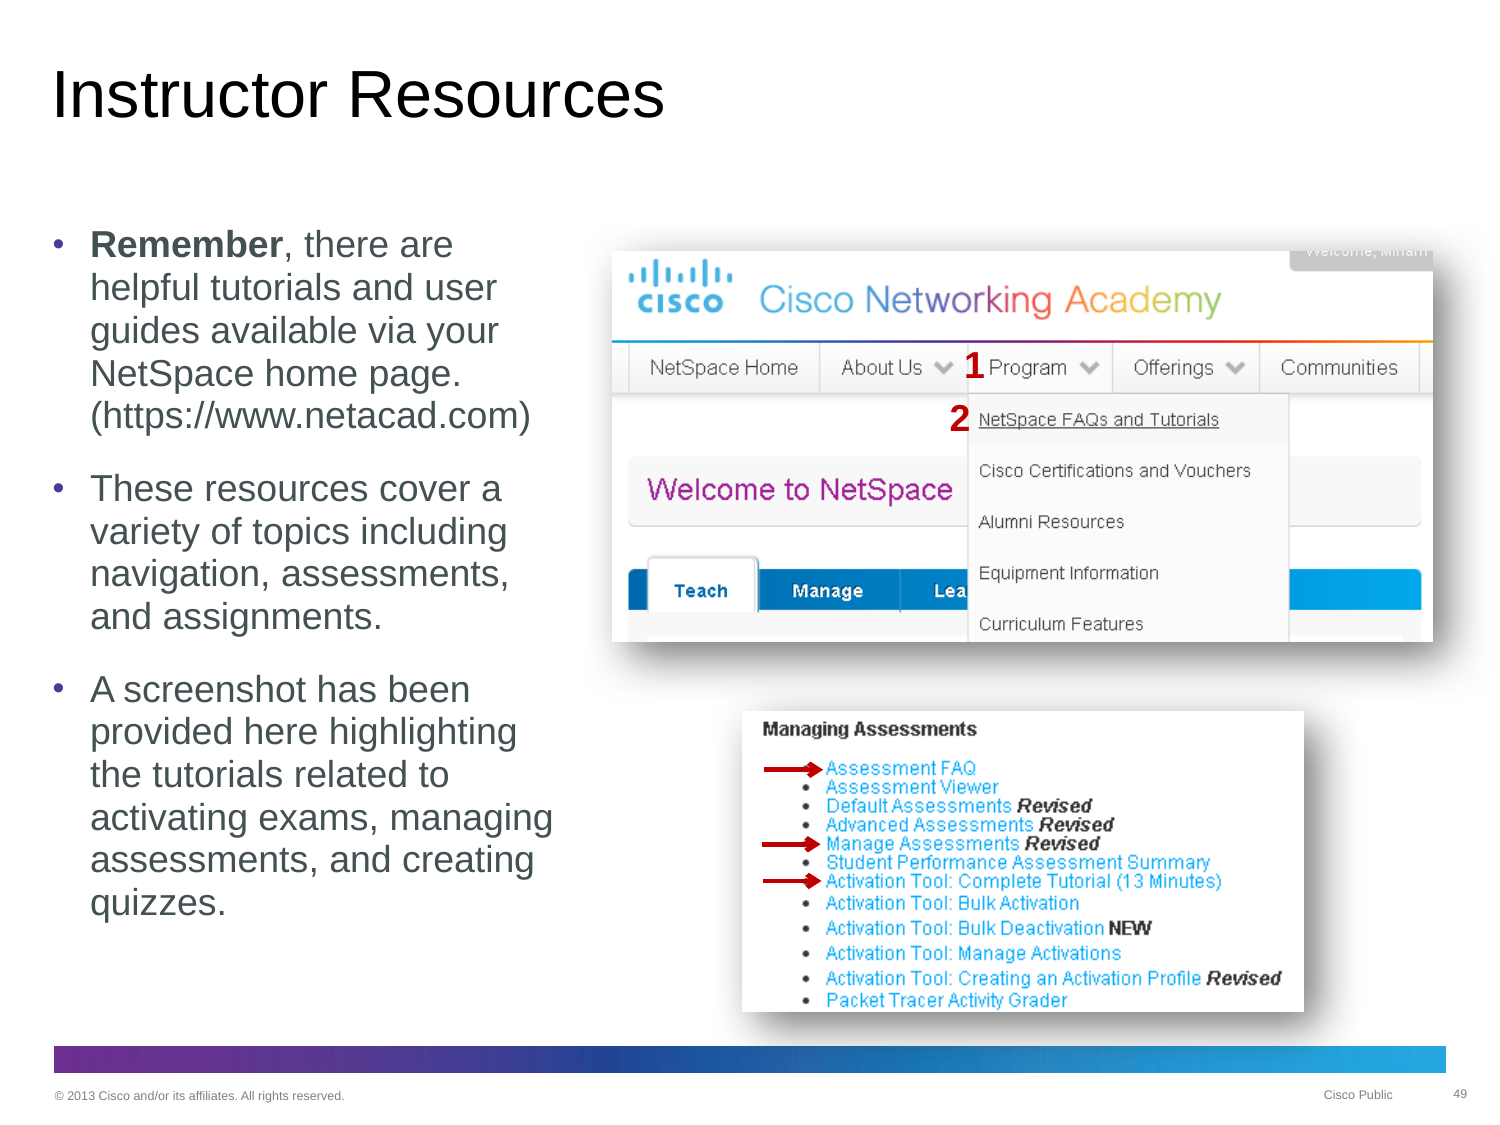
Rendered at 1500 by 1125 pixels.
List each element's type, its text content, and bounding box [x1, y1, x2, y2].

picture [742, 711, 1304, 1012]
picture [612, 250, 1433, 643]
list Remember, there are helpful tutorials and user guides available via your NetSpace home page. (https://www.netacad.com) These resources cover a variety of topics including navigation, assessments, and assignments. A screenshot has been provided here highlighting the tutorials related to activating exams, managing assessments, and creating quizzes. [37, 216, 582, 1035]
picture [54, 1046, 1446, 1073]
title Instructor Resources [37, 0, 1447, 139]
